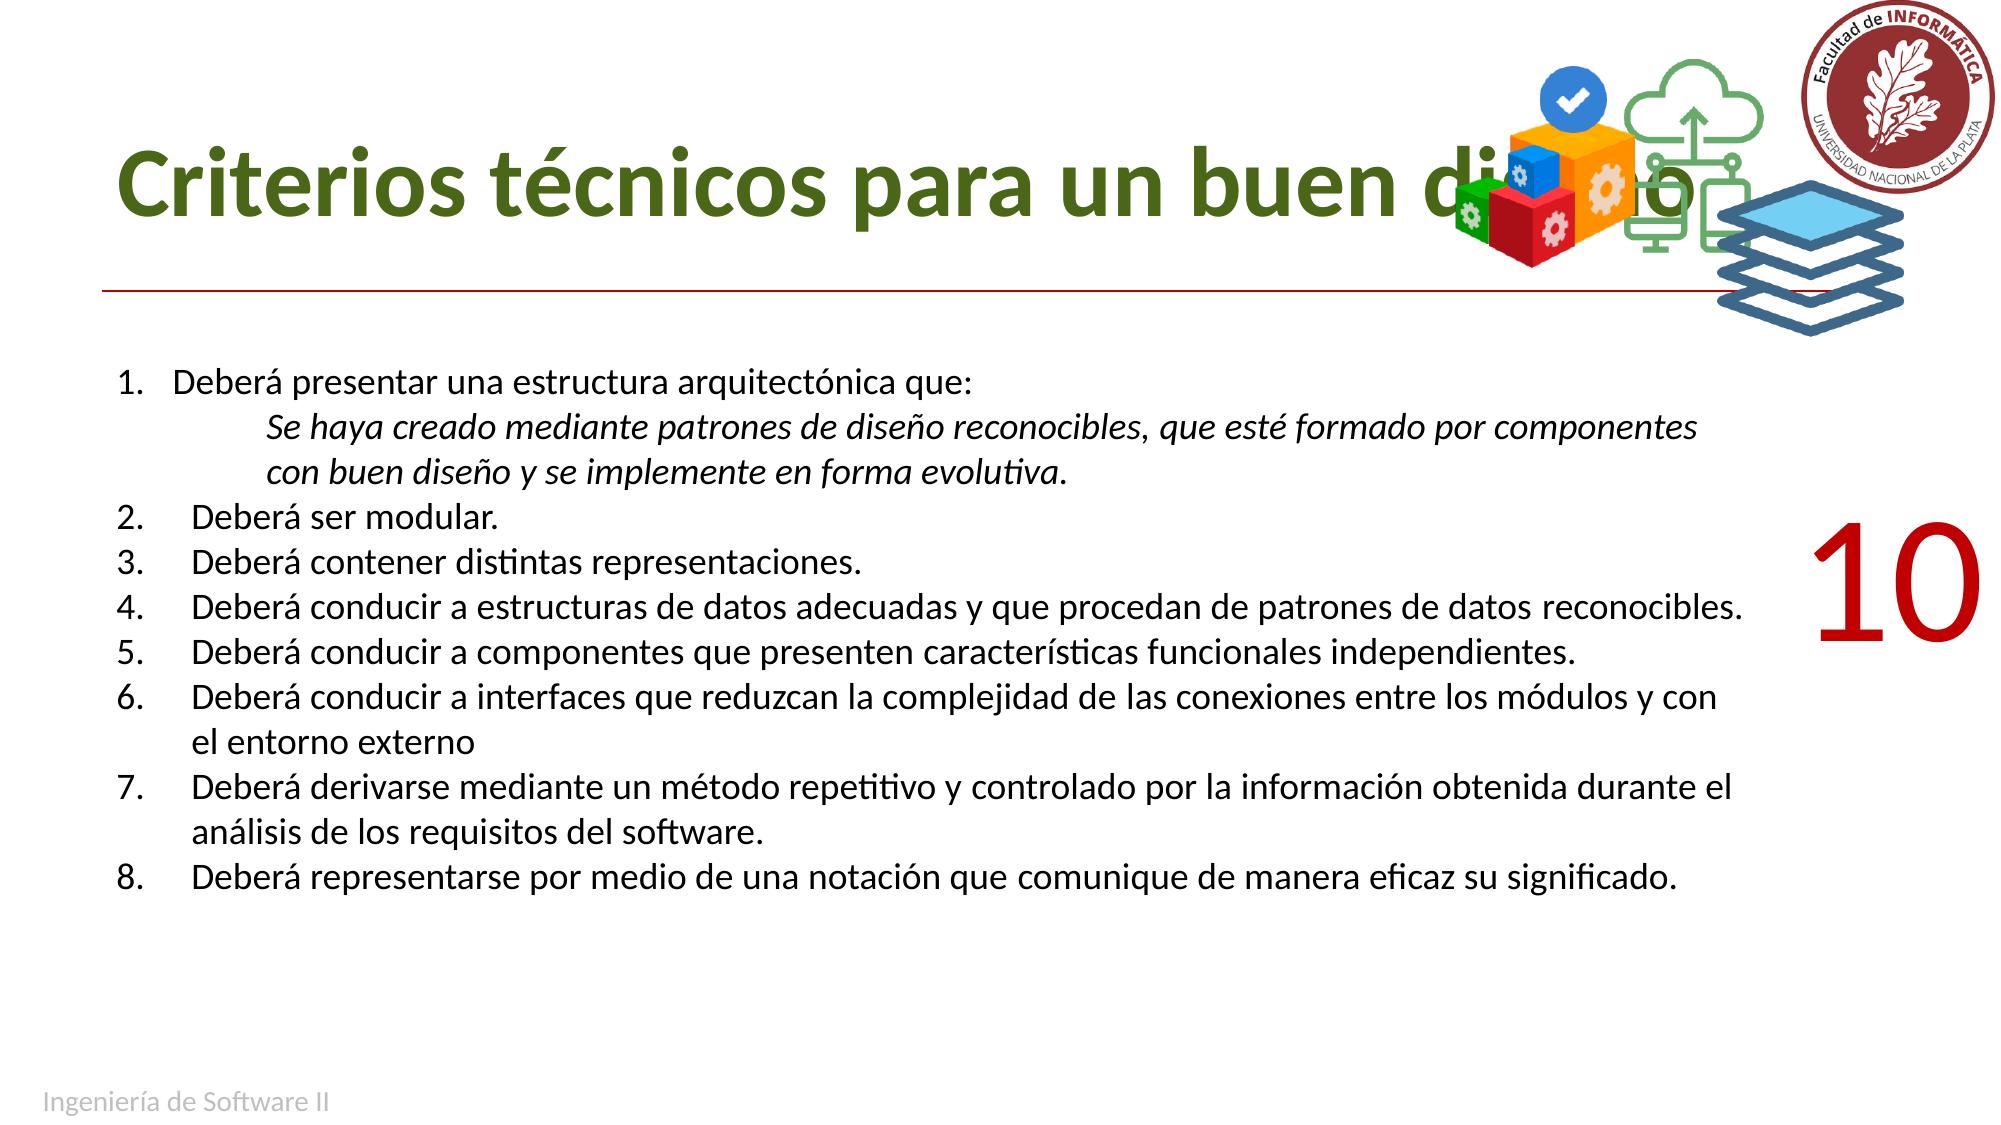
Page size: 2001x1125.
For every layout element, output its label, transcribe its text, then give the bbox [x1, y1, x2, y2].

text_box Ingeniería de Software II [27, 1075, 381, 1110]
text_box 10 [1762, 456, 2000, 686]
text_box Deberá presentar una estructura arquitectónica que: Se haya creado mediante patrones de diseño reconocibles, que esté formado por componentes con buen diseño y se implemente en forma evolutiva. Deberá ser modular. Deberá contener distintas representaciones. Deberá conducir a estructuras de datos adecuadas y que procedan de patrones de datos reconocibles. Deberá conducir a componentes que presenten características funcionales independientes. Deberá conducir a interfaces que reduzcan la complejidad de las conexiones entre los módulos y con el entorno externo Deberá derivarse mediante un método repetitivo y controlado por la información obtenida durante el análisis de los requisitos del software. Deberá representarse por medio de una notación que comunique de manera eficaz su significado. [101, 349, 1762, 1040]
text_box Criterios técnicos para un buen diseño [102, 81, 1712, 291]
picture [1440, 0, 2000, 352]
